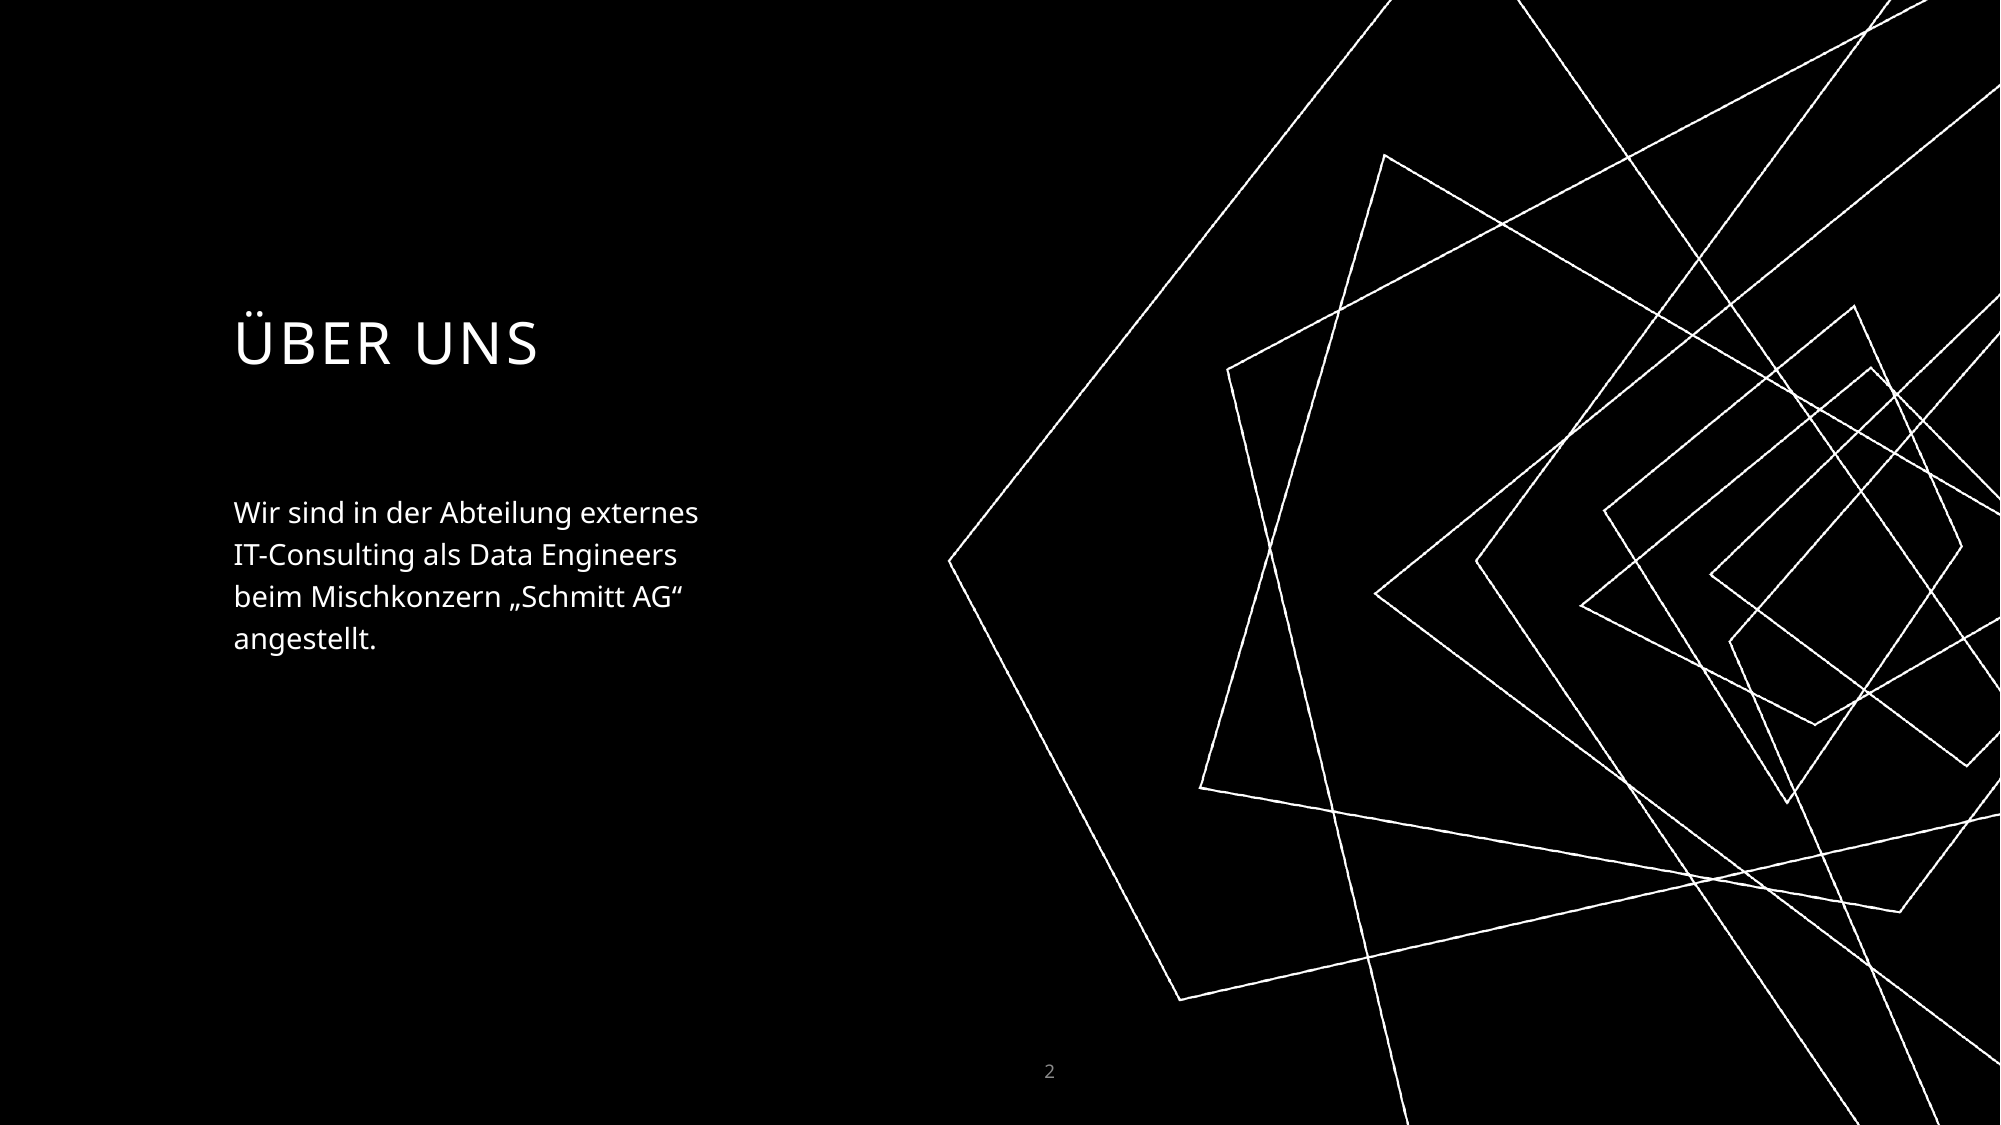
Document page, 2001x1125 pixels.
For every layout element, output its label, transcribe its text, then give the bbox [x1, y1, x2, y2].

slide_number 2 [908, 1042, 1071, 1103]
picture [900, 0, 2000, 1125]
title ÜBER UNS [218, 167, 740, 385]
list Wir sind in der Abteilung externes IT-Consulting als Data Engineers beim Mischkonzern „Schmitt AG“ angestellt. [218, 479, 740, 893]
